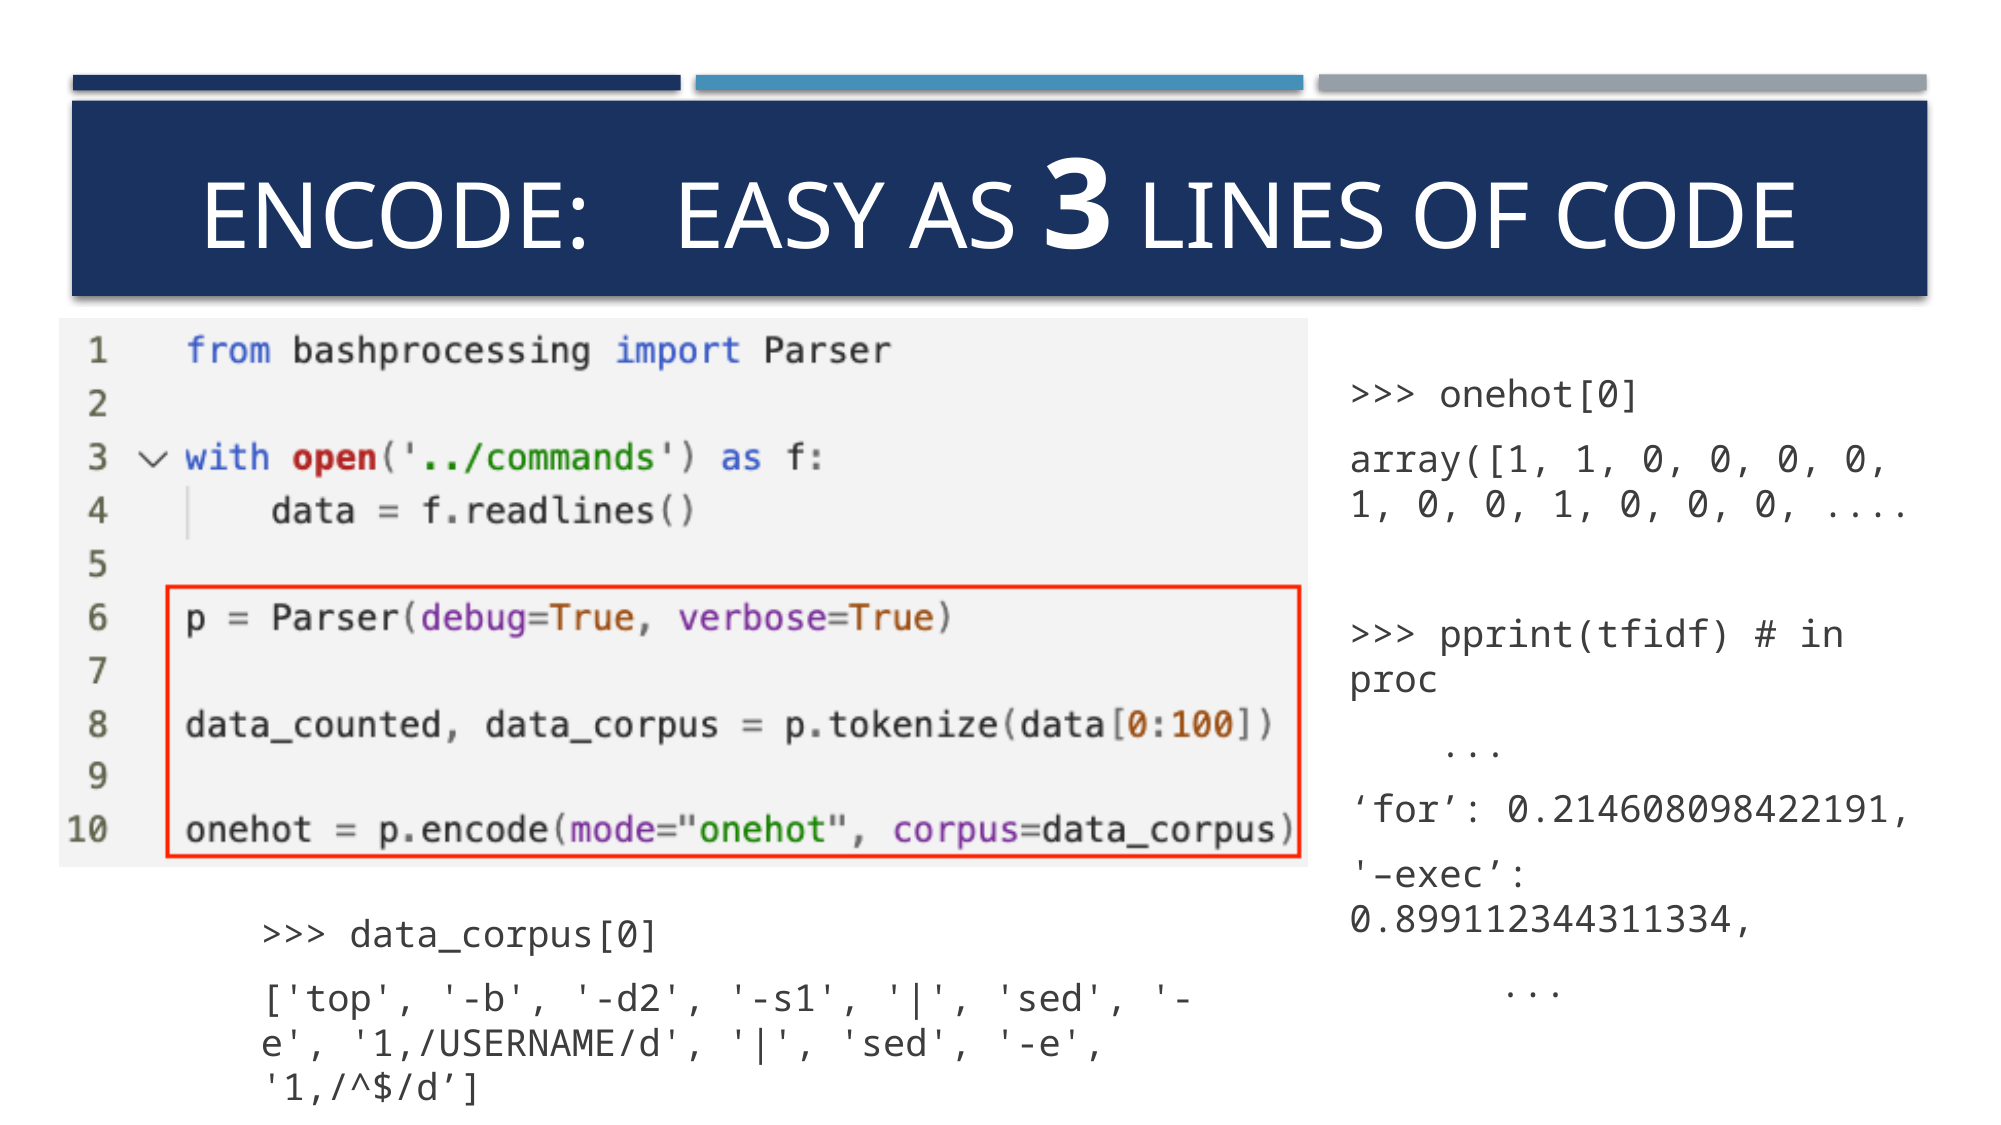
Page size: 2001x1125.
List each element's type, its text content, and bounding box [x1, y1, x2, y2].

text_box >>> onehot[0] array([1, 1, 0, 0, 0, 0, 1, 0, 0, 1, 0, 0, 0, .... >>> pprint(tfidf) # in proc ... ‘for’: 0.214608098422191, '–exec’: 0.899112344311334, ... [1334, 346, 1941, 1029]
list >>> data_corpus[0] ['top', '-b', '-d2', '-s1', '|', 'sed', '-e', '1,/USERNAME/d', '|', 'sed', '-e', '1,/^$/d’] [245, 903, 1242, 1117]
picture [59, 318, 1309, 868]
title ENCODe: EASY AS 3 lines of code [95, 115, 1905, 282]
